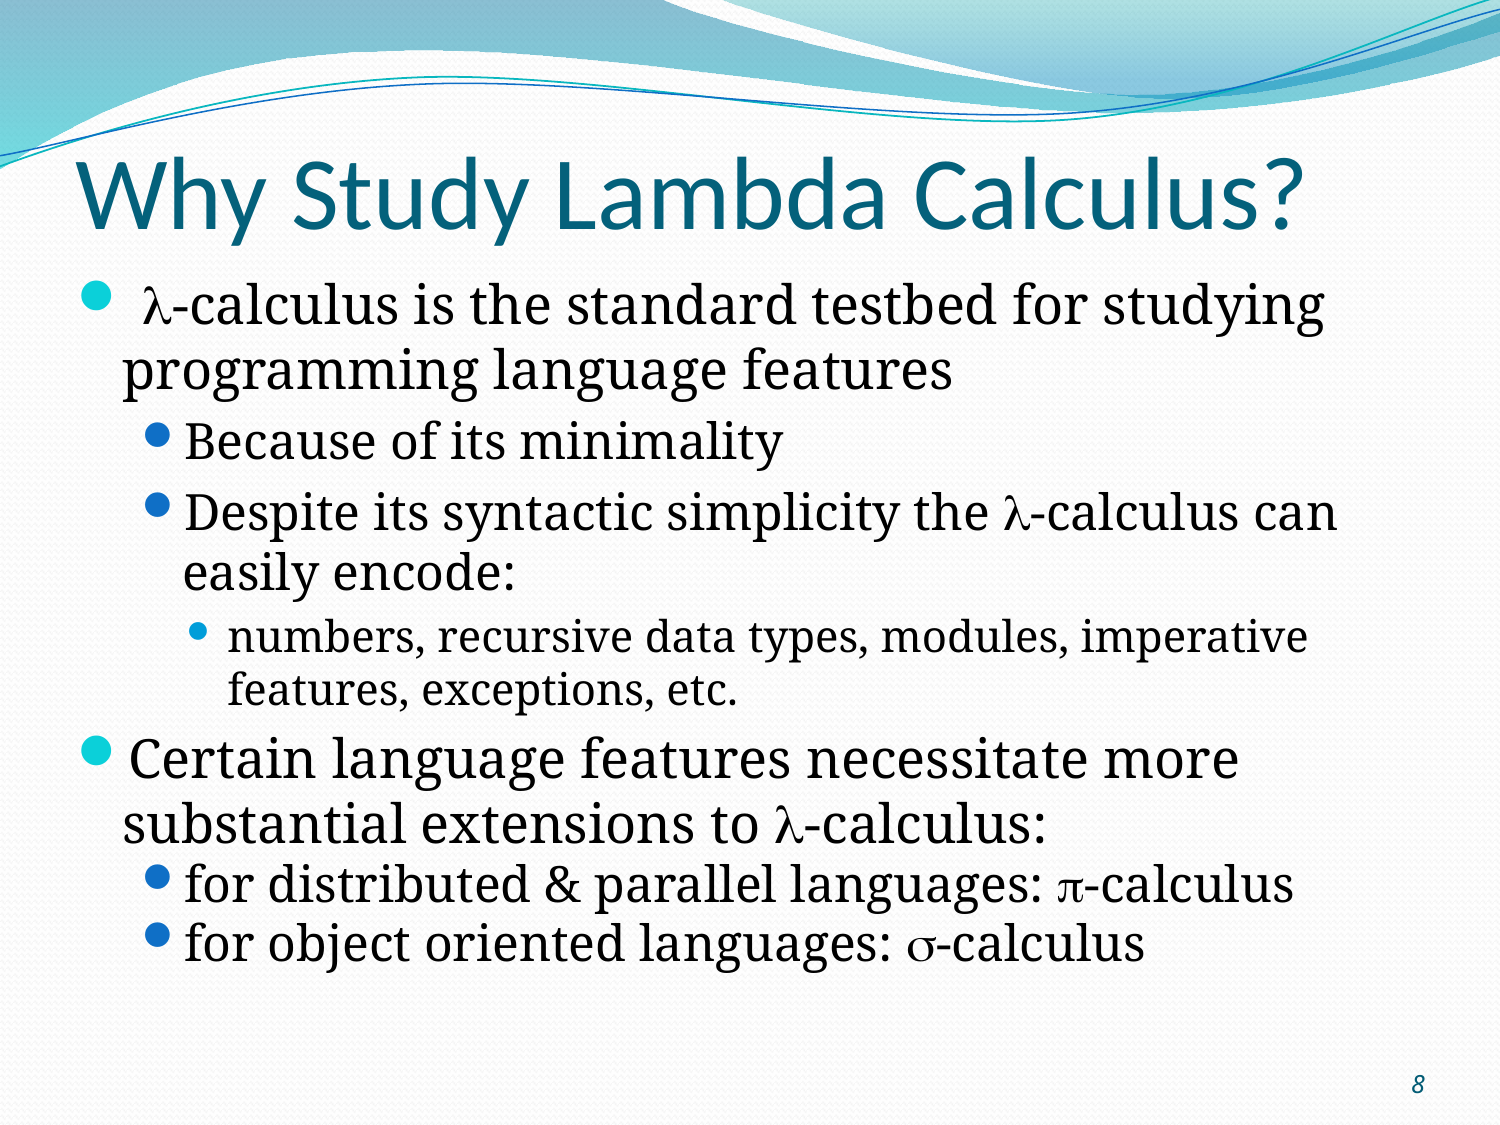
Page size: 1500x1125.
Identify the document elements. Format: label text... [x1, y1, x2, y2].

list l-calculus is the standard testbed for studying programming language features Because of its minimality Despite its syntactic simplicity the l-calculus can easily encode: numbers, recursive data types, modules, imperative features, exceptions, etc. Certain language features necessitate more substantial extensions to l-calculus: for distributed & parallel languages: p-calculus for object oriented languages: -calculus [62, 262, 1463, 988]
title Why Study Lambda Calculus? [75, 62, 1425, 250]
slide_number 8 [1299, 1042, 1425, 1103]
